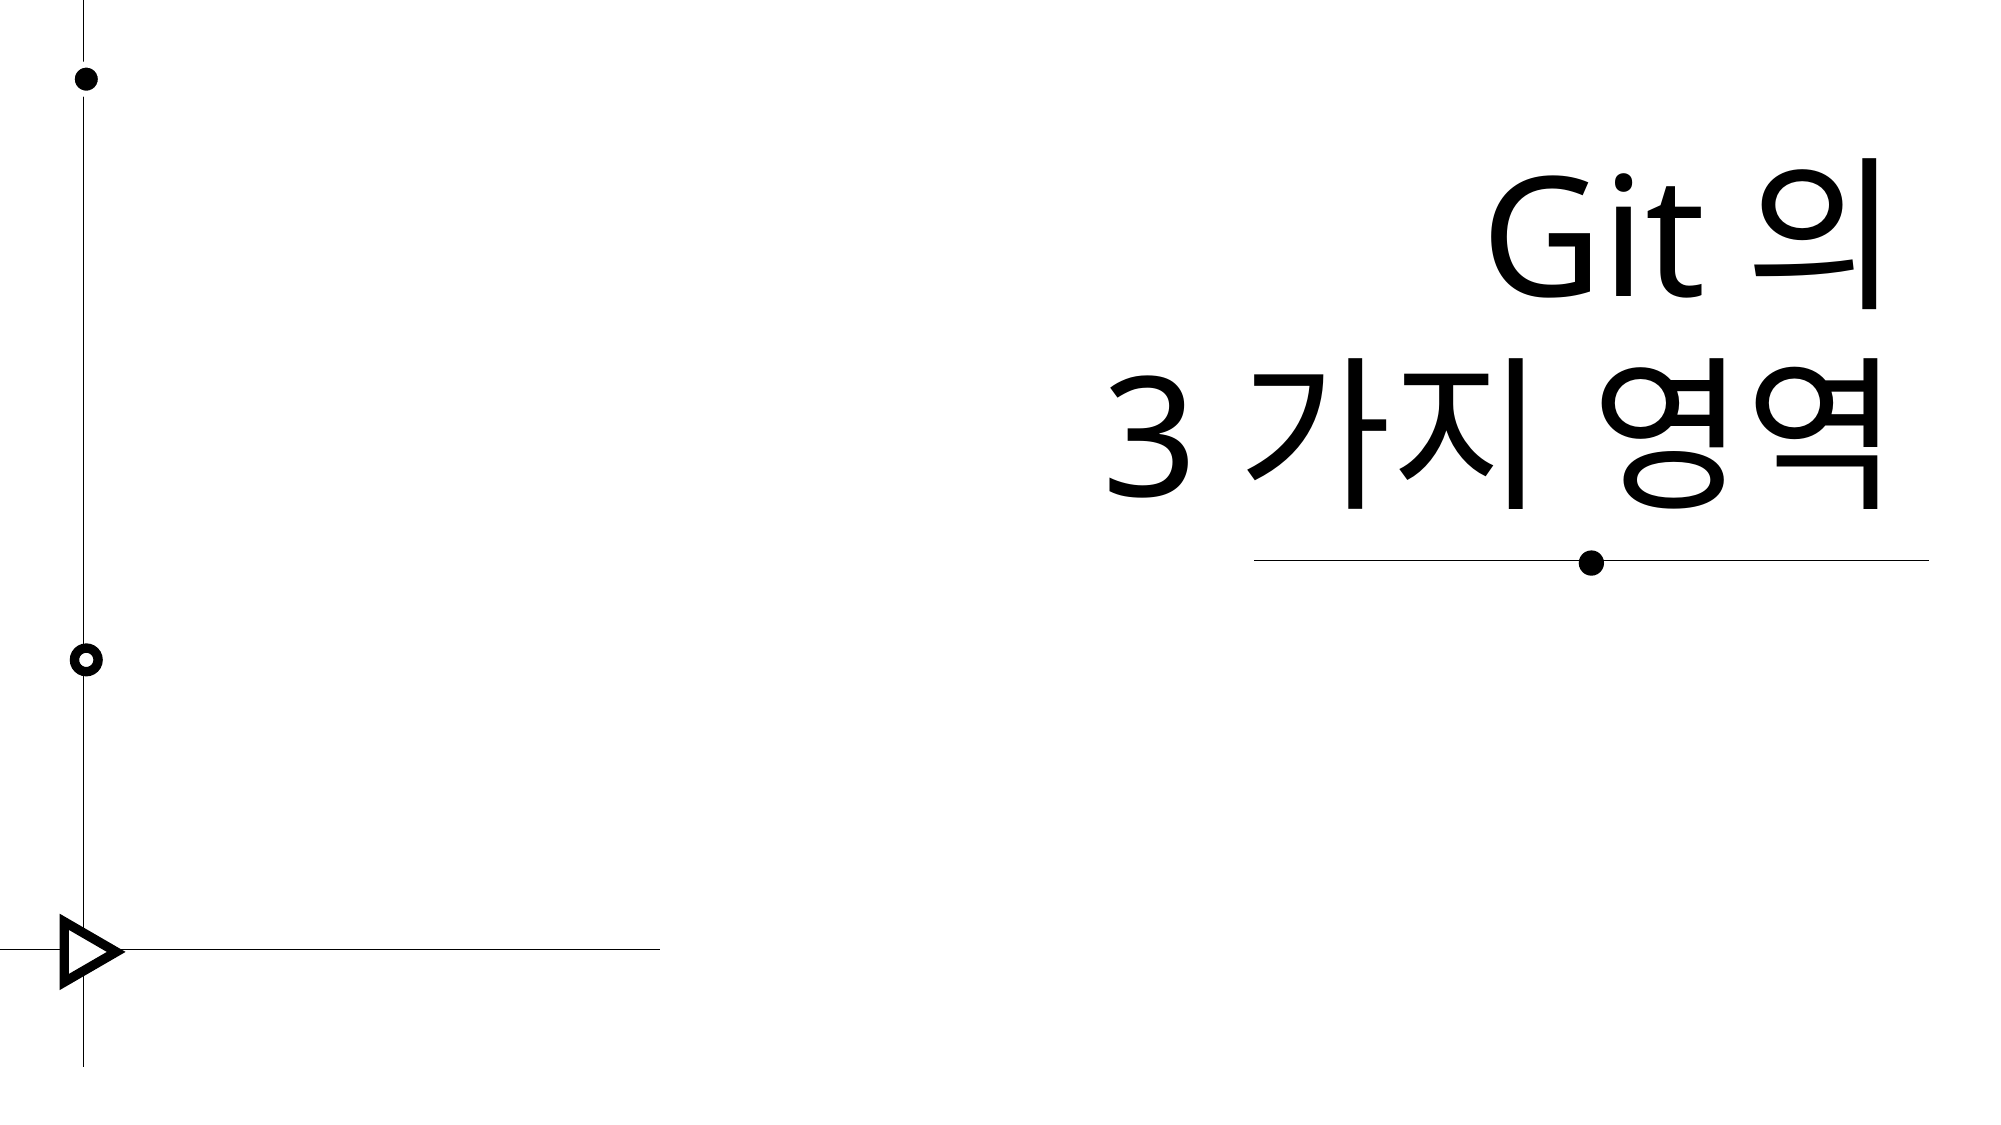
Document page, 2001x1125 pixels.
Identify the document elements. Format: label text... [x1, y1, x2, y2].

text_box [0, 0, 661, 1067]
text_box Git의 3가지 영역 [1087, 122, 1914, 537]
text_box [1254, 550, 1929, 576]
